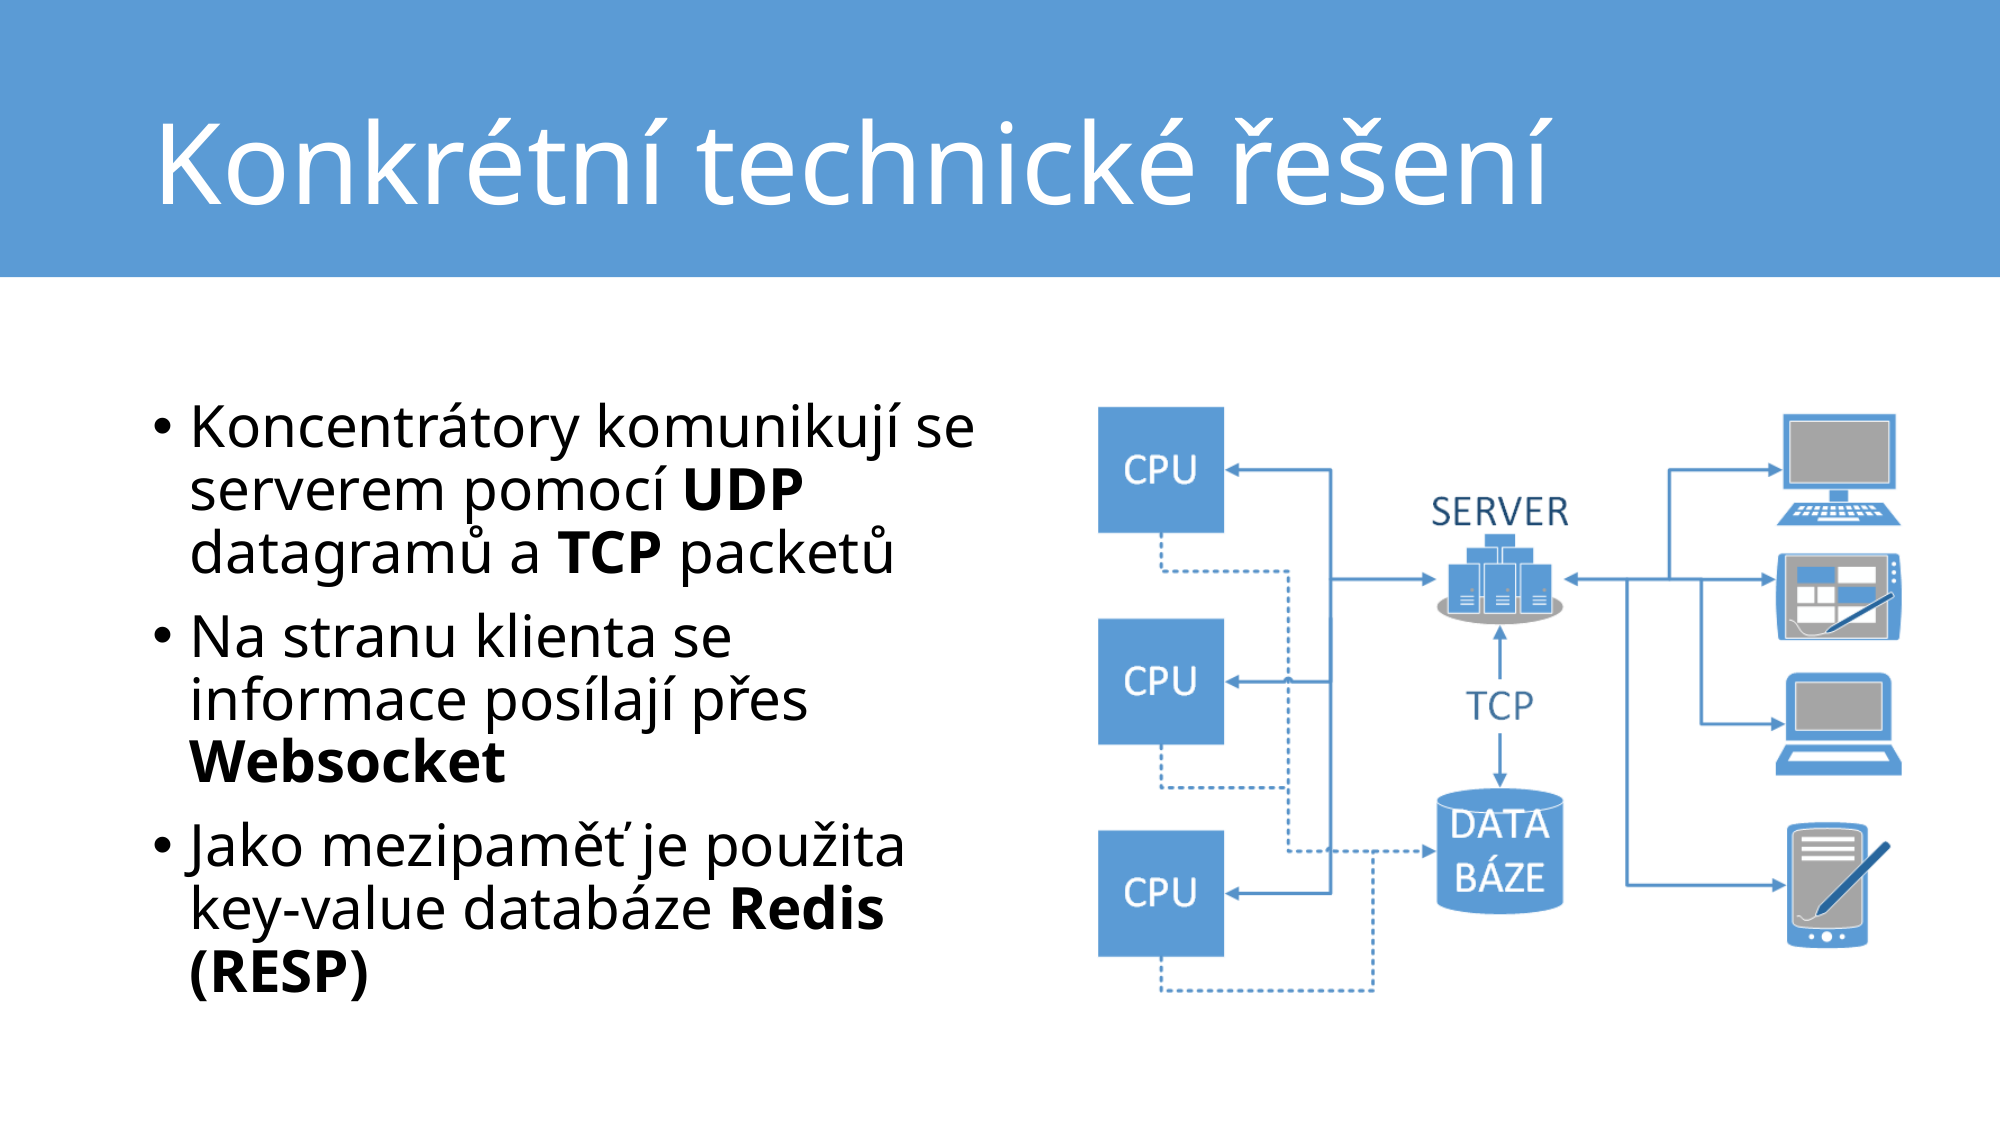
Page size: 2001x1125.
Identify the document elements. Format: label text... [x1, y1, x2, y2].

picture [1096, 405, 1904, 993]
list Koncentrátory komunikují se serverem pomocí UDP datagramů a TCP packetů Na stranu klienta se informace posílají přes Websocket Jako mezipaměť je použita key-value databáze Redis (RESP) [137, 299, 1038, 1014]
title Konkrétní technické řešení [137, 59, 1863, 278]
